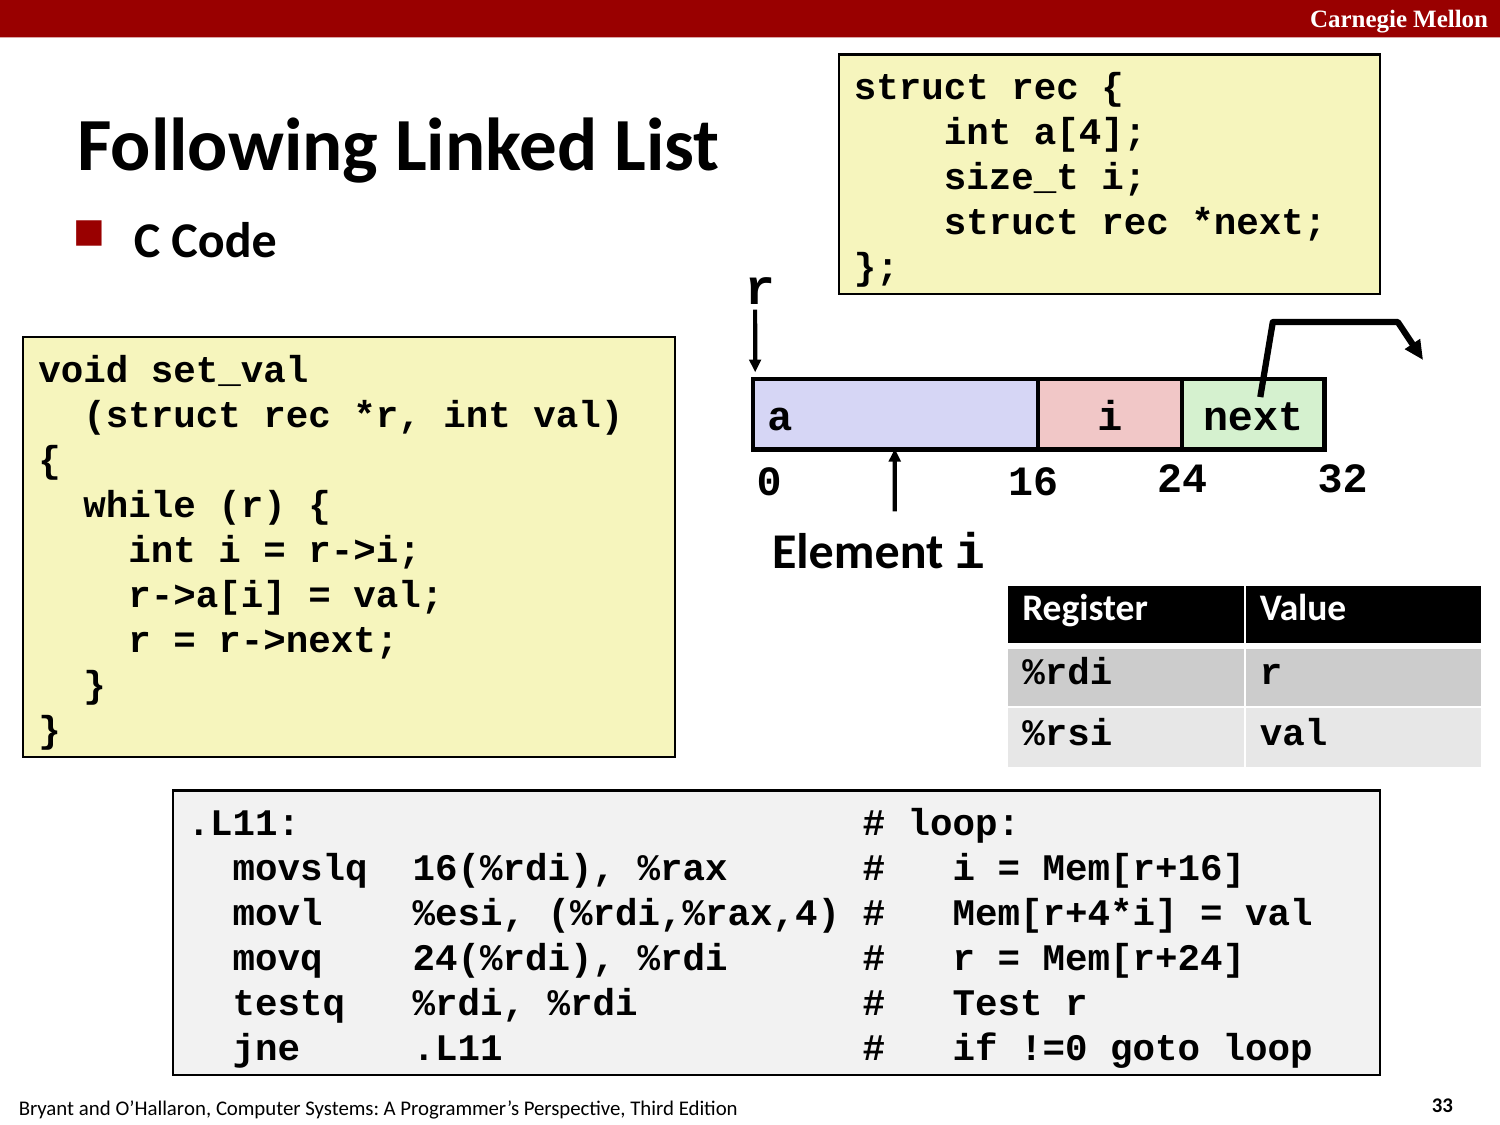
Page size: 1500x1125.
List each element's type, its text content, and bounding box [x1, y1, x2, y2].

text_box .L11: # loop: movslq 16(%rdi), %rax # i = Mem[r+16] movl %esi, (%rdi,%rax,4) # Mem[r+4*i] = val movq 24(%rdi), %rdi # r = Mem[r+24] testq %rdi, %rdi # Test r jne .L11 # if !=0 goto loop [172, 790, 1380, 1075]
table_cell val [1246, 708, 1481, 767]
text_box void set_val (struct rec *r, int val) { while (r) { int i = r->i; r->a[i] = val; r = r->next; } } [23, 337, 675, 757]
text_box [729, 246, 1424, 575]
table_header Register [1008, 586, 1244, 643]
text_box struct rec { int a[4]; size_t i; struct rec *next; }; [839, 54, 1380, 245]
table_cell %rsi [1008, 708, 1244, 767]
list C Code [62, 199, 563, 317]
table_header Value [1246, 586, 1481, 643]
title Following Linked List [62, 93, 839, 188]
table_cell r [1246, 649, 1481, 706]
table_cell %rdi [1008, 649, 1244, 706]
